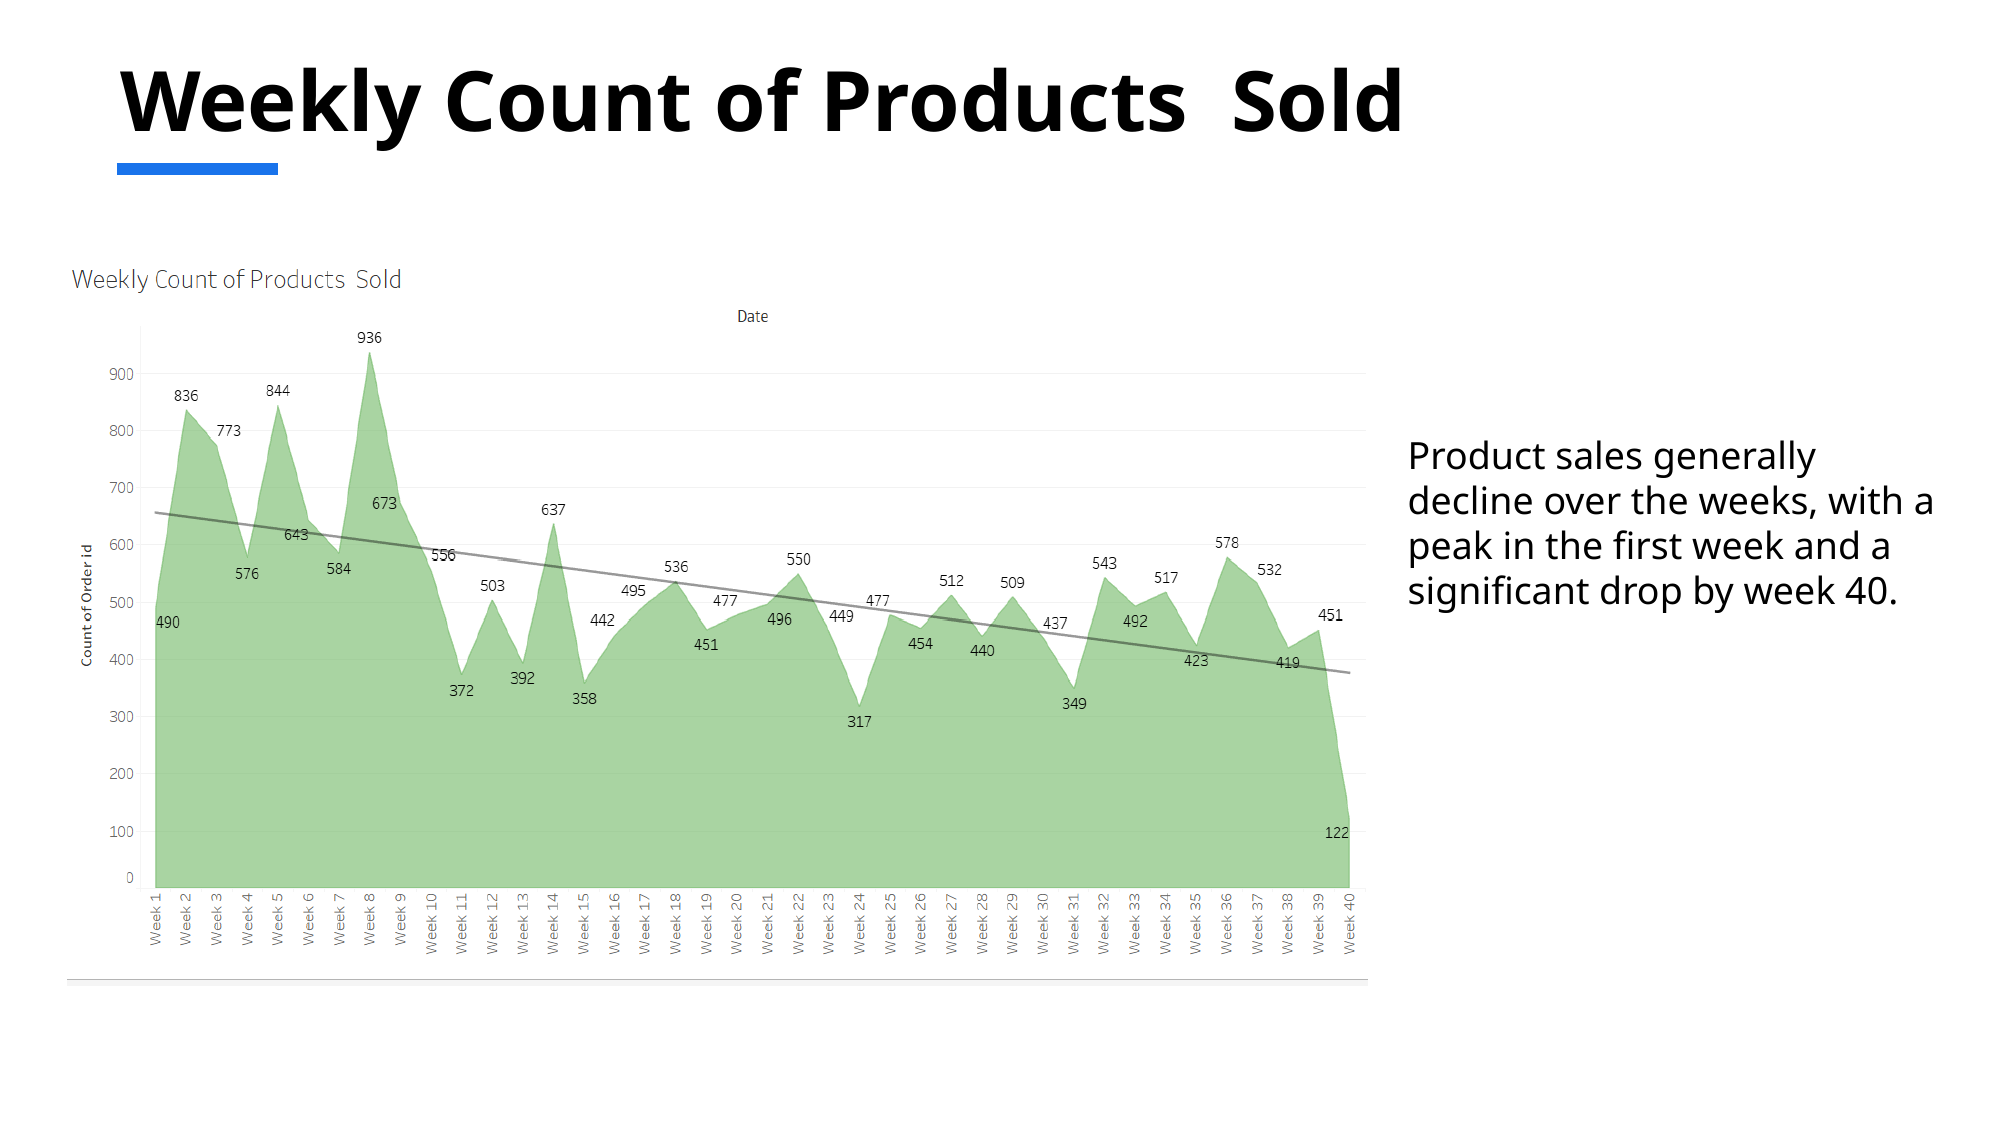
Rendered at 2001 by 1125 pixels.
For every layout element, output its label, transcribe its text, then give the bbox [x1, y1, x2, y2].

picture [67, 256, 1368, 986]
title Weekly Count of Products Sold [105, 40, 1892, 221]
text_box Product sales generally decline over the weeks, with a peak in the first week and a significant drop by week 40. [1392, 424, 1959, 619]
